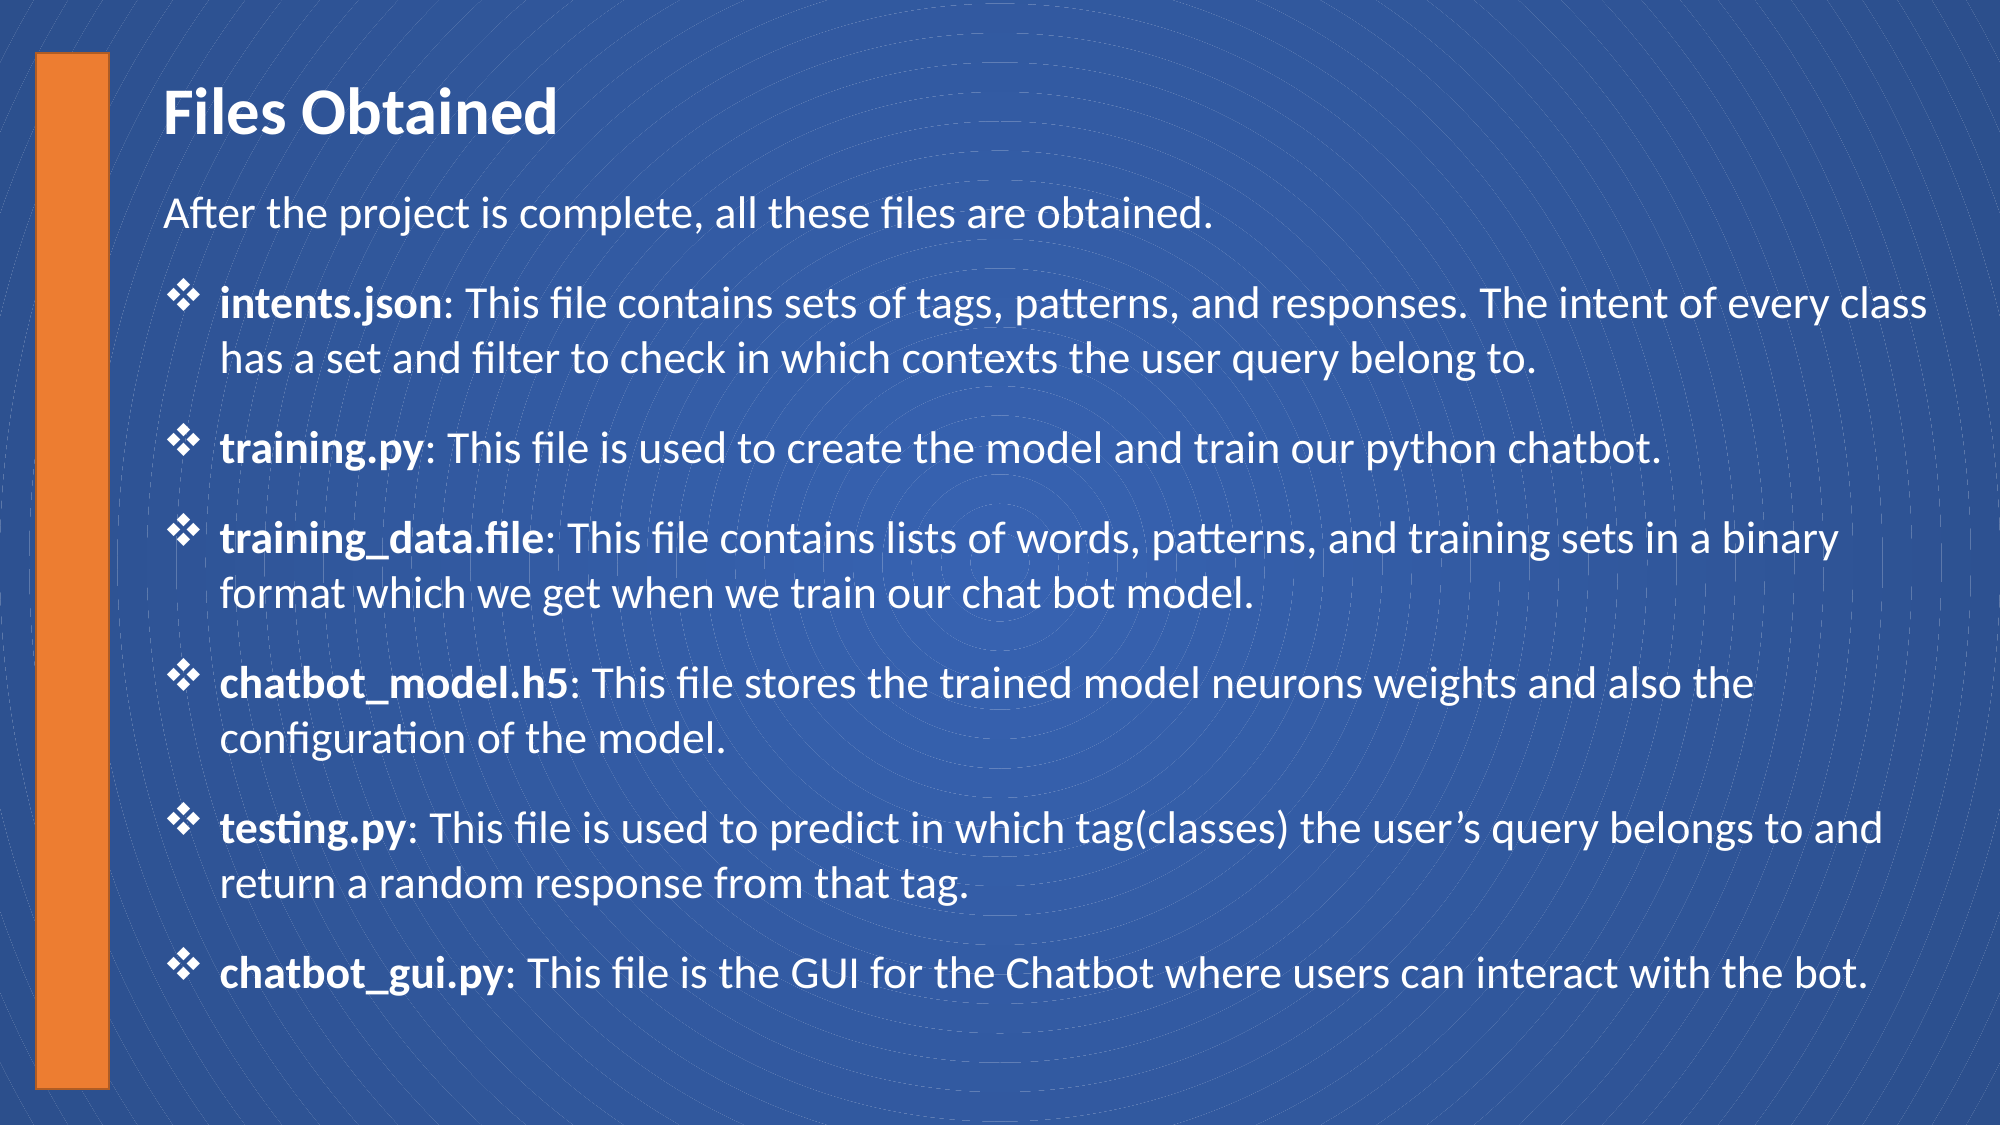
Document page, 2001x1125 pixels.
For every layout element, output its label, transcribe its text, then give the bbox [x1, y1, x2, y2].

text_box [35, 52, 110, 1090]
text_box Files Obtained After the project is complete, all these files are obtained. intents.json: This file contains sets of tags, patterns, and responses. The intent of every class has a set and filter to check in which contexts the user query belong to. training.py: This file is used to create the model and train our python chatbot. training_data.file: This file contains lists of words, patterns, and training sets in a binary format which we get when we train our chat bot model. chatbot_model.h5: This file stores the trained model neurons weights and also the configuration of the model. testing.py: This file is used to predict in which tag(classes) the user’s query belongs to and return a random response from that tag. chatbot_gui.py: This file is the GUI for the Chatbot where users can interact with the bot. [148, 60, 1964, 1005]
